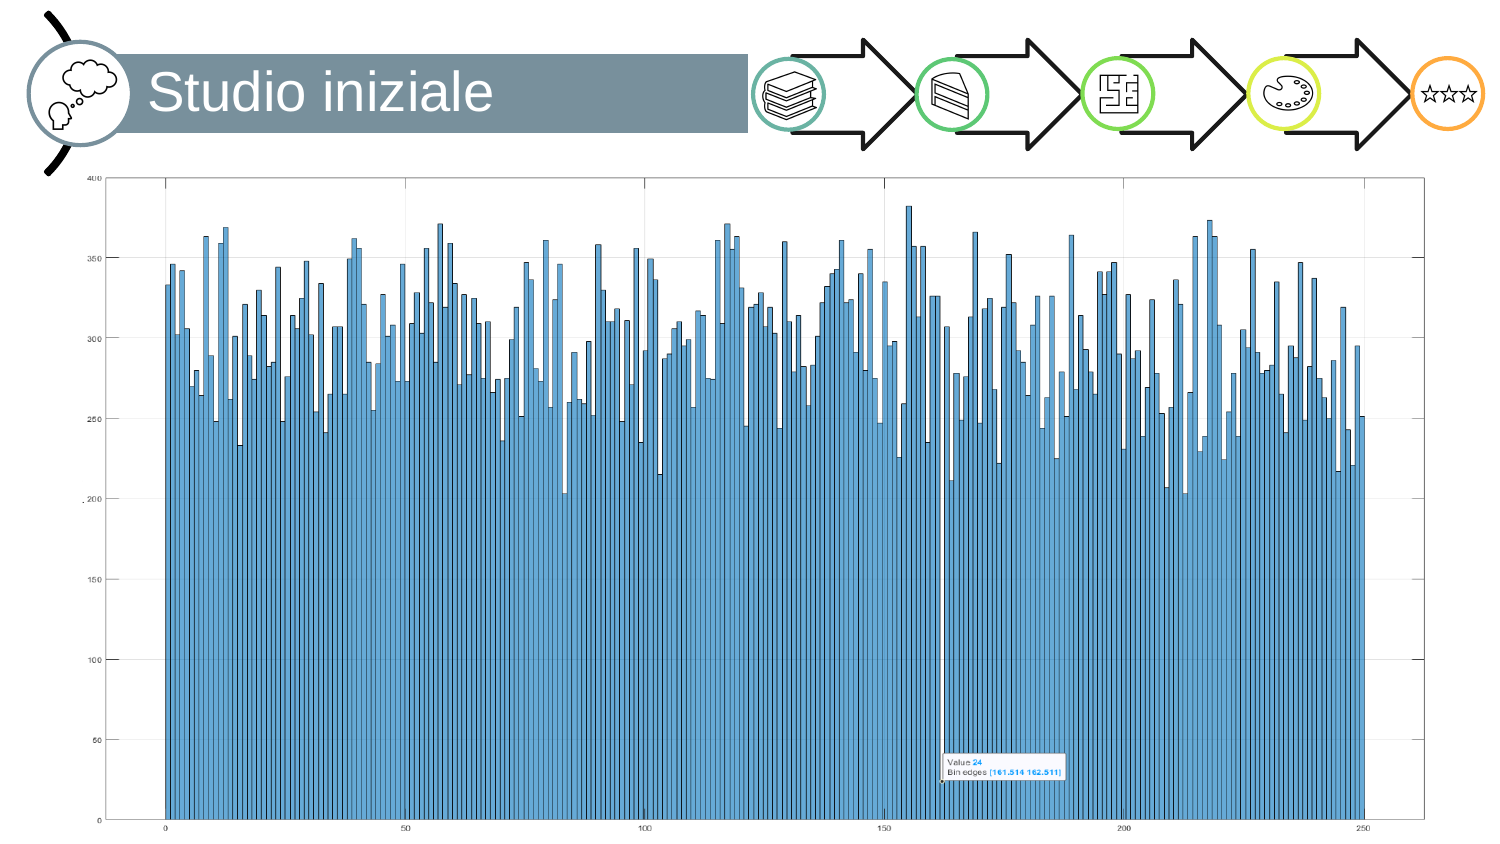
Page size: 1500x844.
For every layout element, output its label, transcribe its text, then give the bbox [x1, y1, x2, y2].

text_box Studio iniziale [114, 50, 752, 137]
picture [44, 55, 123, 134]
text_box [750, 79, 754, 109]
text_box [760, 34, 1413, 155]
text_box [43, 145, 72, 177]
picture [82, 176, 1439, 833]
text_box [57, 142, 104, 148]
picture [920, 66, 980, 126]
text_box [26, 39, 117, 128]
picture [1258, 63, 1319, 124]
text_box [43, 10, 72, 42]
picture [1088, 64, 1149, 125]
text_box [1427, 56, 1468, 62]
text_box [126, 65, 135, 122]
picture [1419, 63, 1479, 124]
picture [760, 66, 820, 127]
